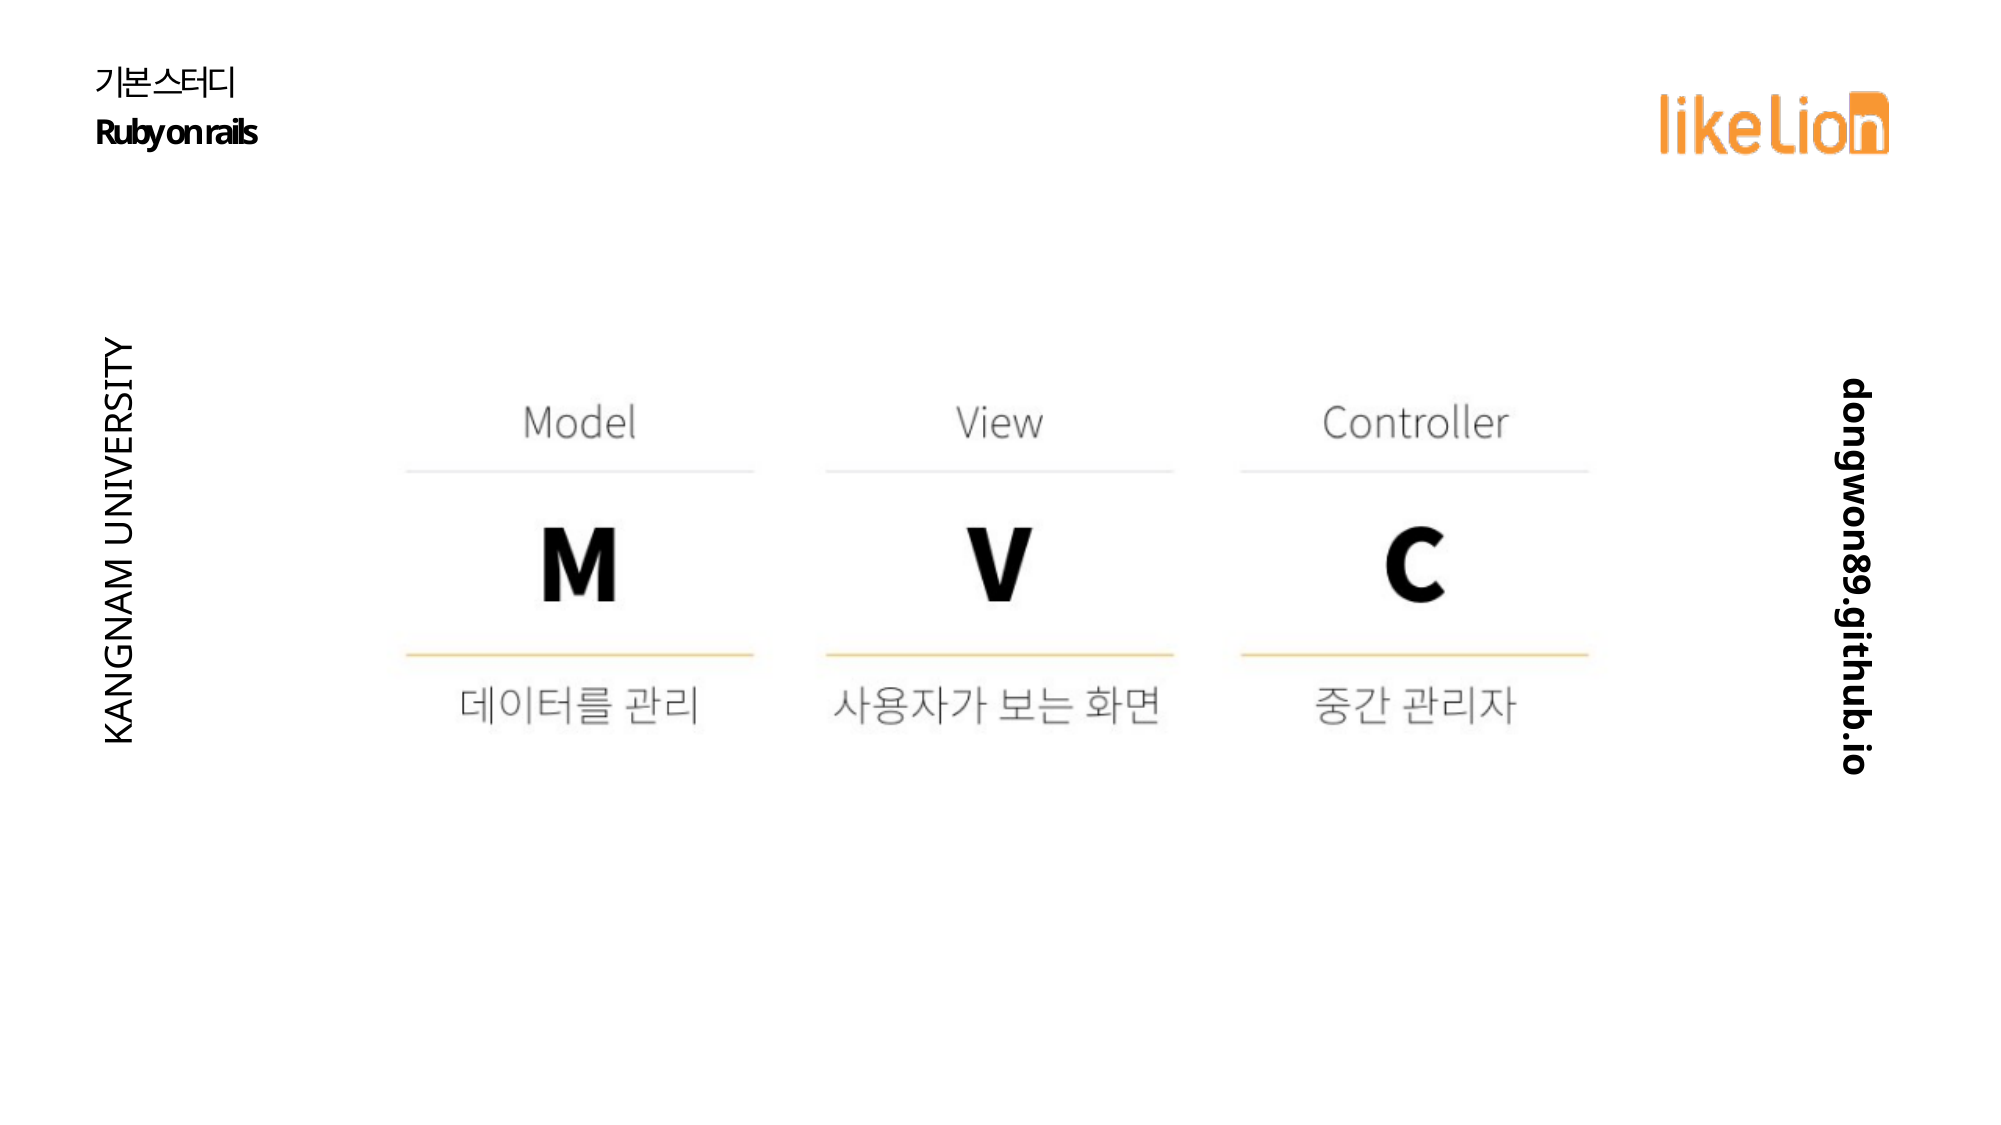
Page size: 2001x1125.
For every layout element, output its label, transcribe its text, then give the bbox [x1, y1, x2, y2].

text_box 기본 스터디 Ruby on rails [92, 60, 314, 152]
text_box [1660, 90, 1889, 156]
text_box KANGNAM UNIVERSITY [97, 152, 140, 749]
picture [386, 356, 1614, 769]
text_box dongwon89.github.io [1835, 375, 1878, 790]
